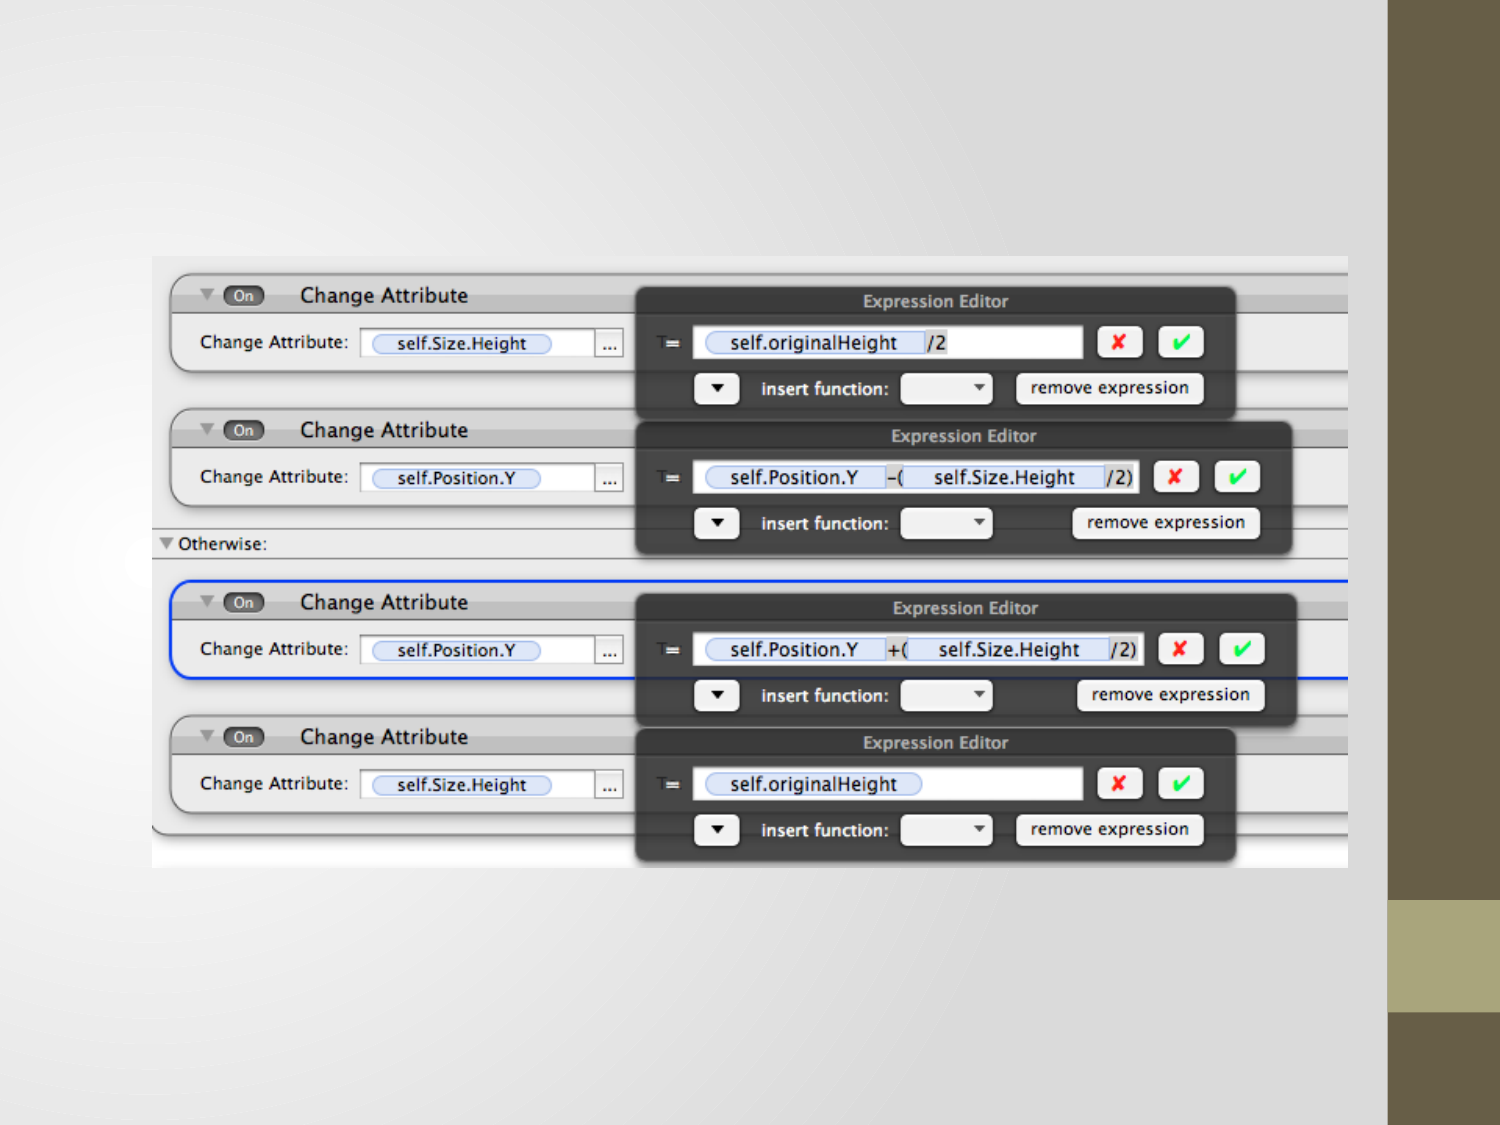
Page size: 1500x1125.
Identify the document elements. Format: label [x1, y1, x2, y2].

picture [151, 256, 1349, 869]
